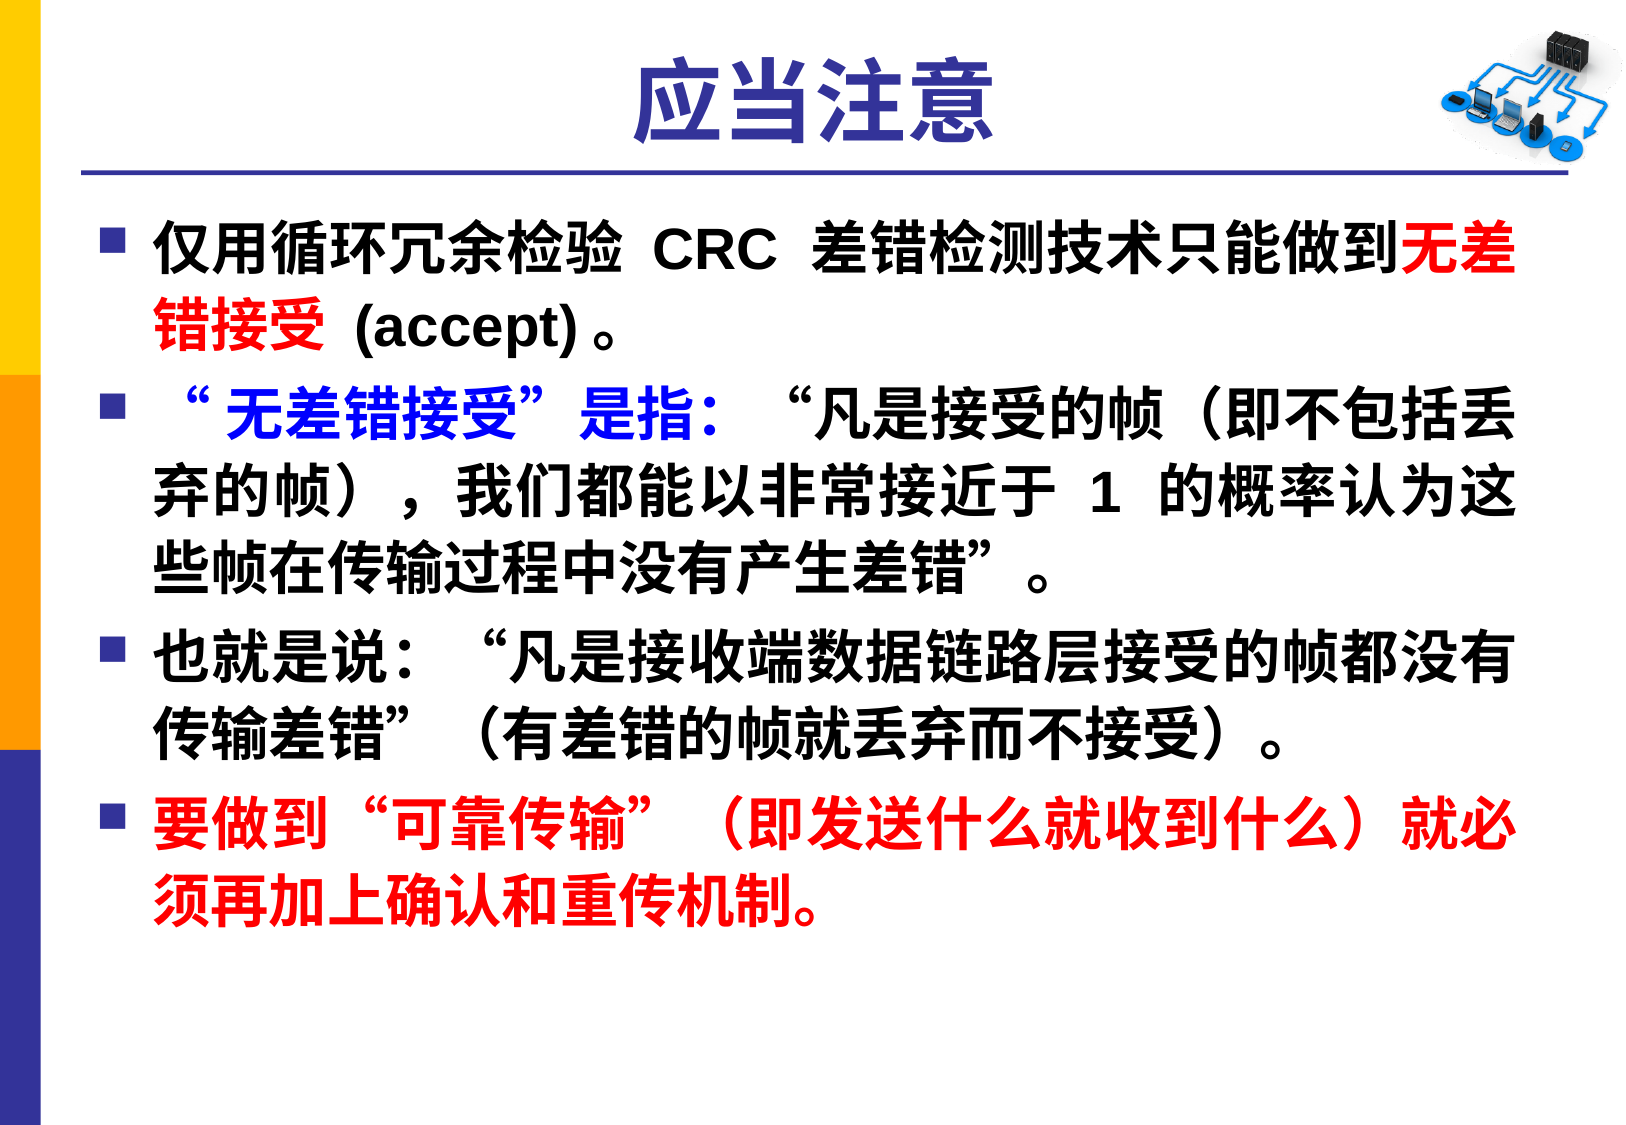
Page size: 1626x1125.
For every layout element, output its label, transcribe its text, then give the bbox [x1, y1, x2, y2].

picture [1438, 30, 1624, 165]
title 应当注意 [81, 30, 1569, 161]
list 仅用循环冗余检验 CRC 差错检测技术只能做到无差错接受 (accept)。 “无差错接受”是指：“凡是接受的帧（即不包括丢弃的帧），我们都能以非常接近于 1 的概率认为这些帧在传输过程中没有产生差错”。 也就是说：“凡是接收端数据链路层接受的帧都没有传输差错”（有差错的帧就丢弃而不接受）。 要做到“可靠传输”（即发送什么就收到什么）就必须再加上确认和重传机制。 [81, 196, 1534, 1006]
